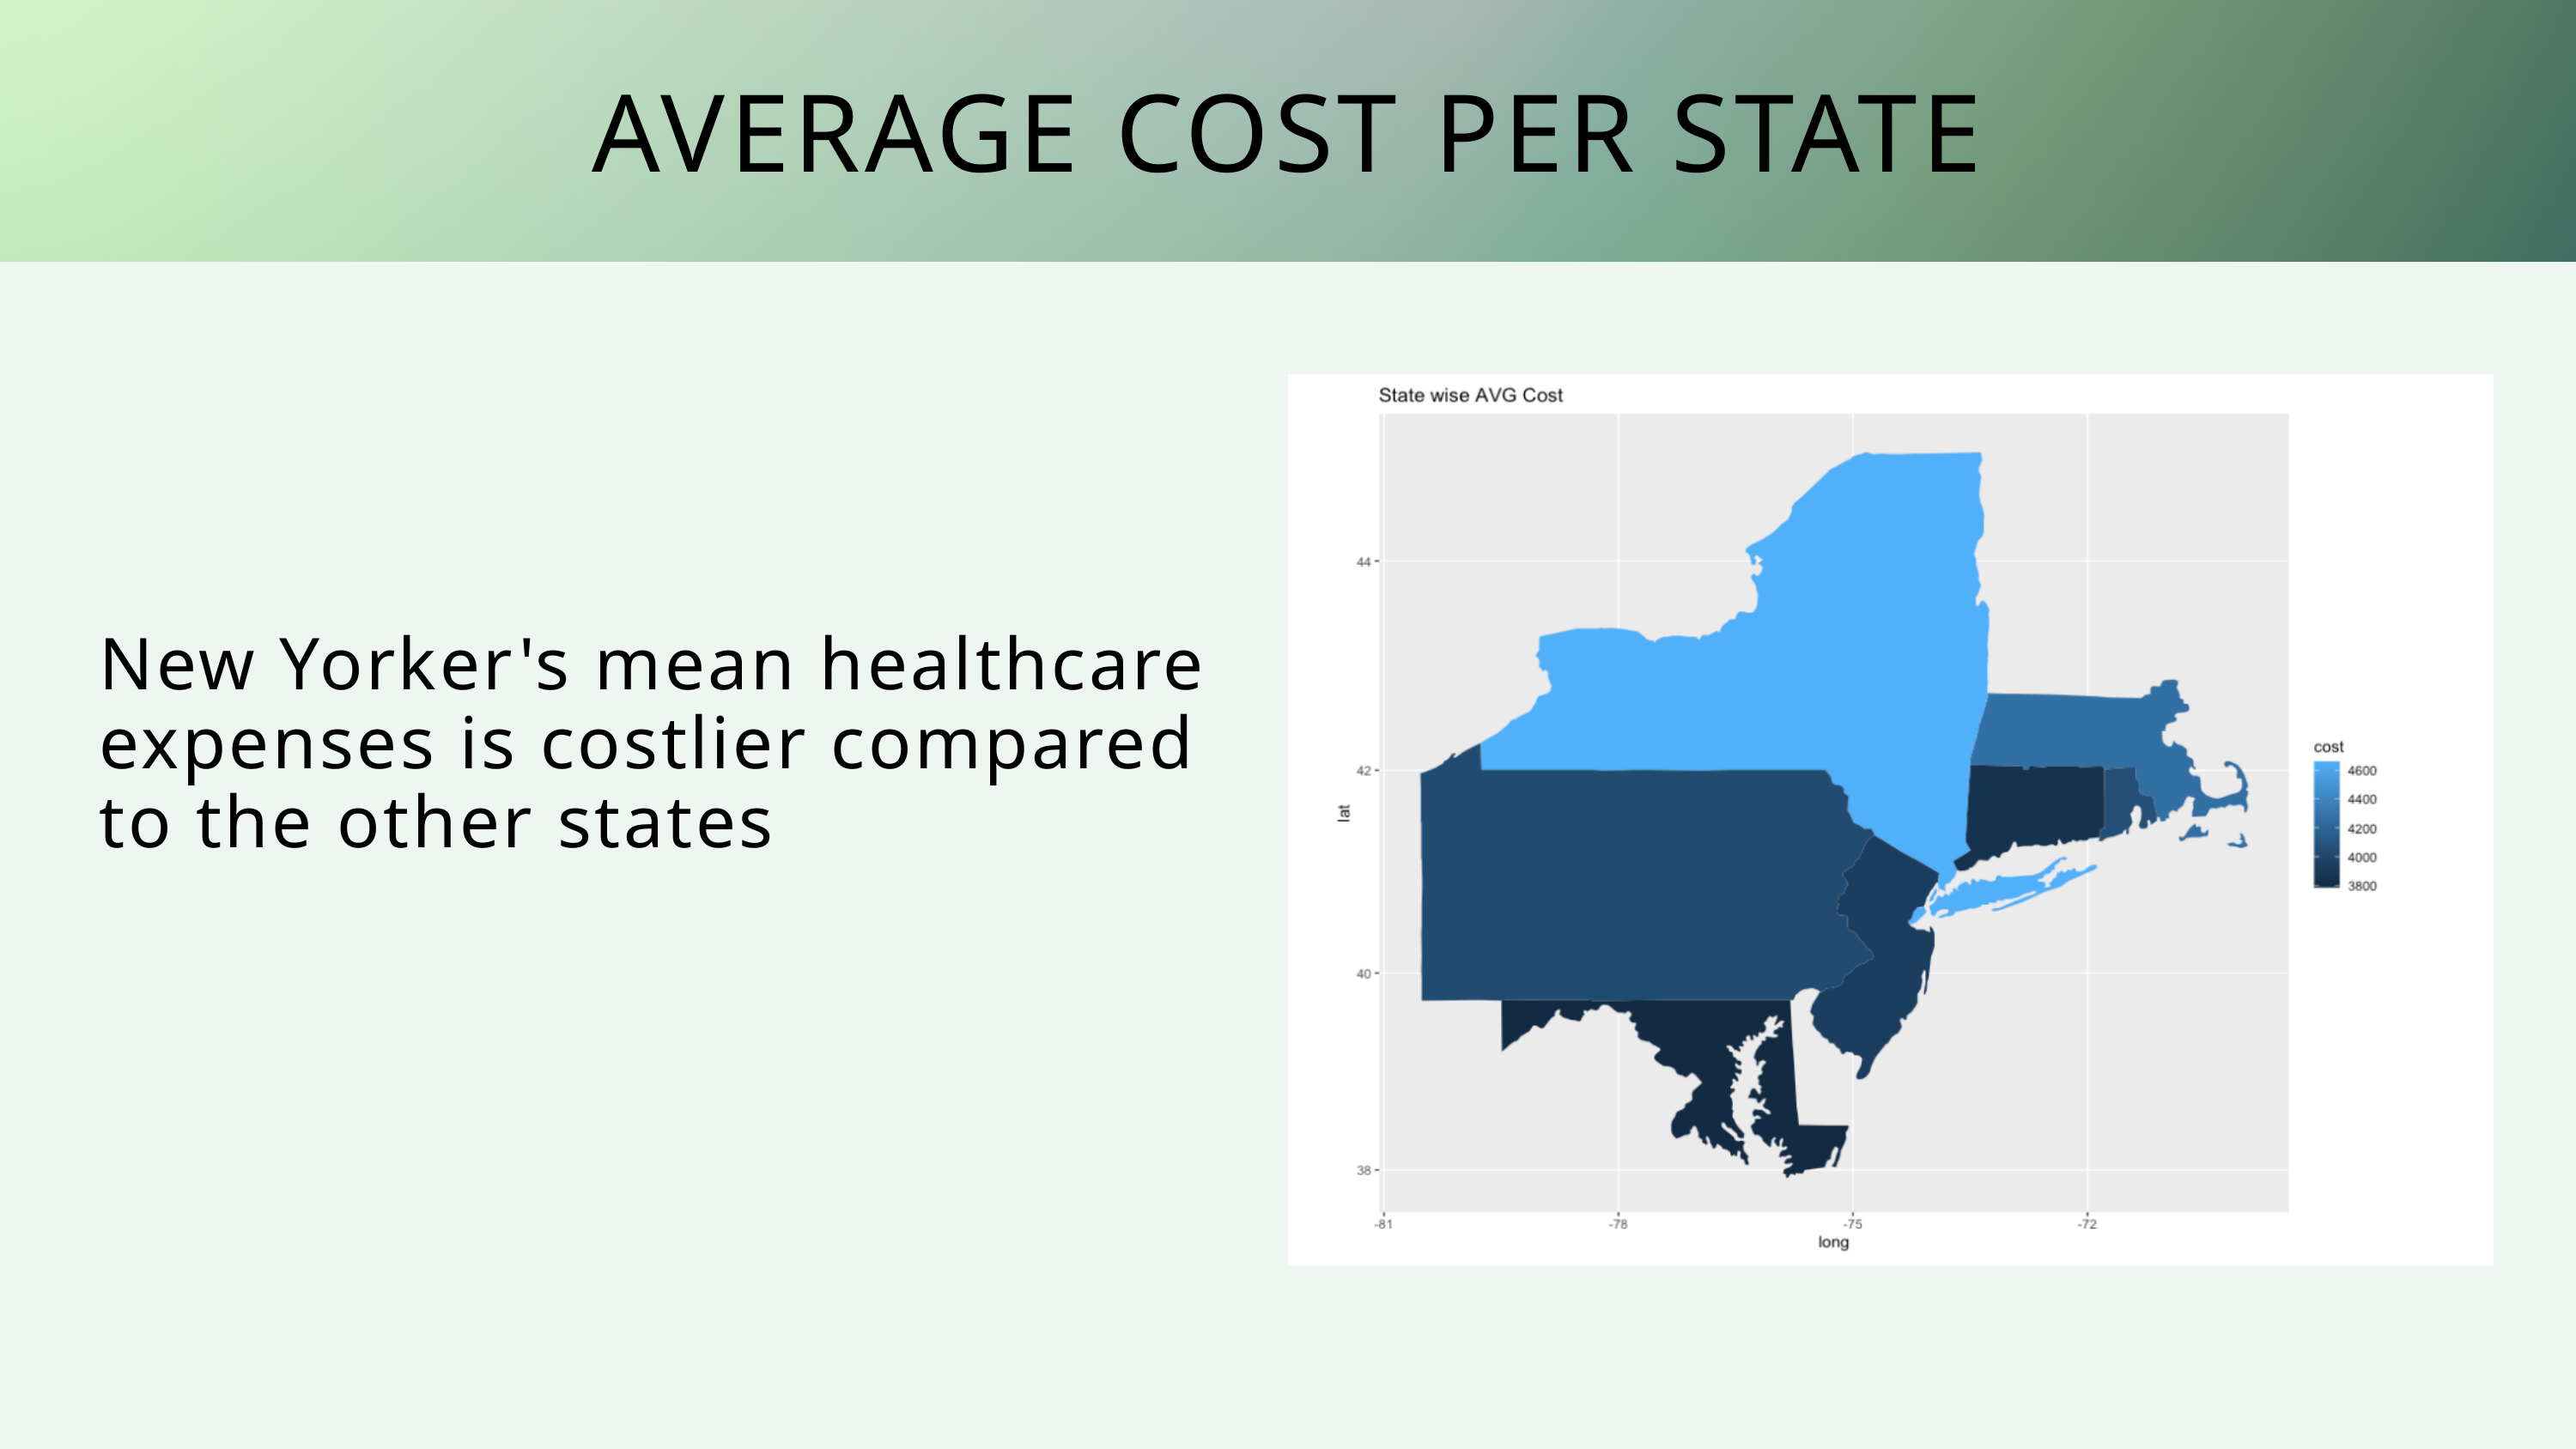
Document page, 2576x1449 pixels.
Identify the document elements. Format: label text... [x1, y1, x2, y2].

picture [1287, 373, 2494, 1265]
text_box New Yorker's mean healthcare expenses is costlier compared to the other states [99, 625, 1234, 862]
picture [0, 0, 2576, 262]
